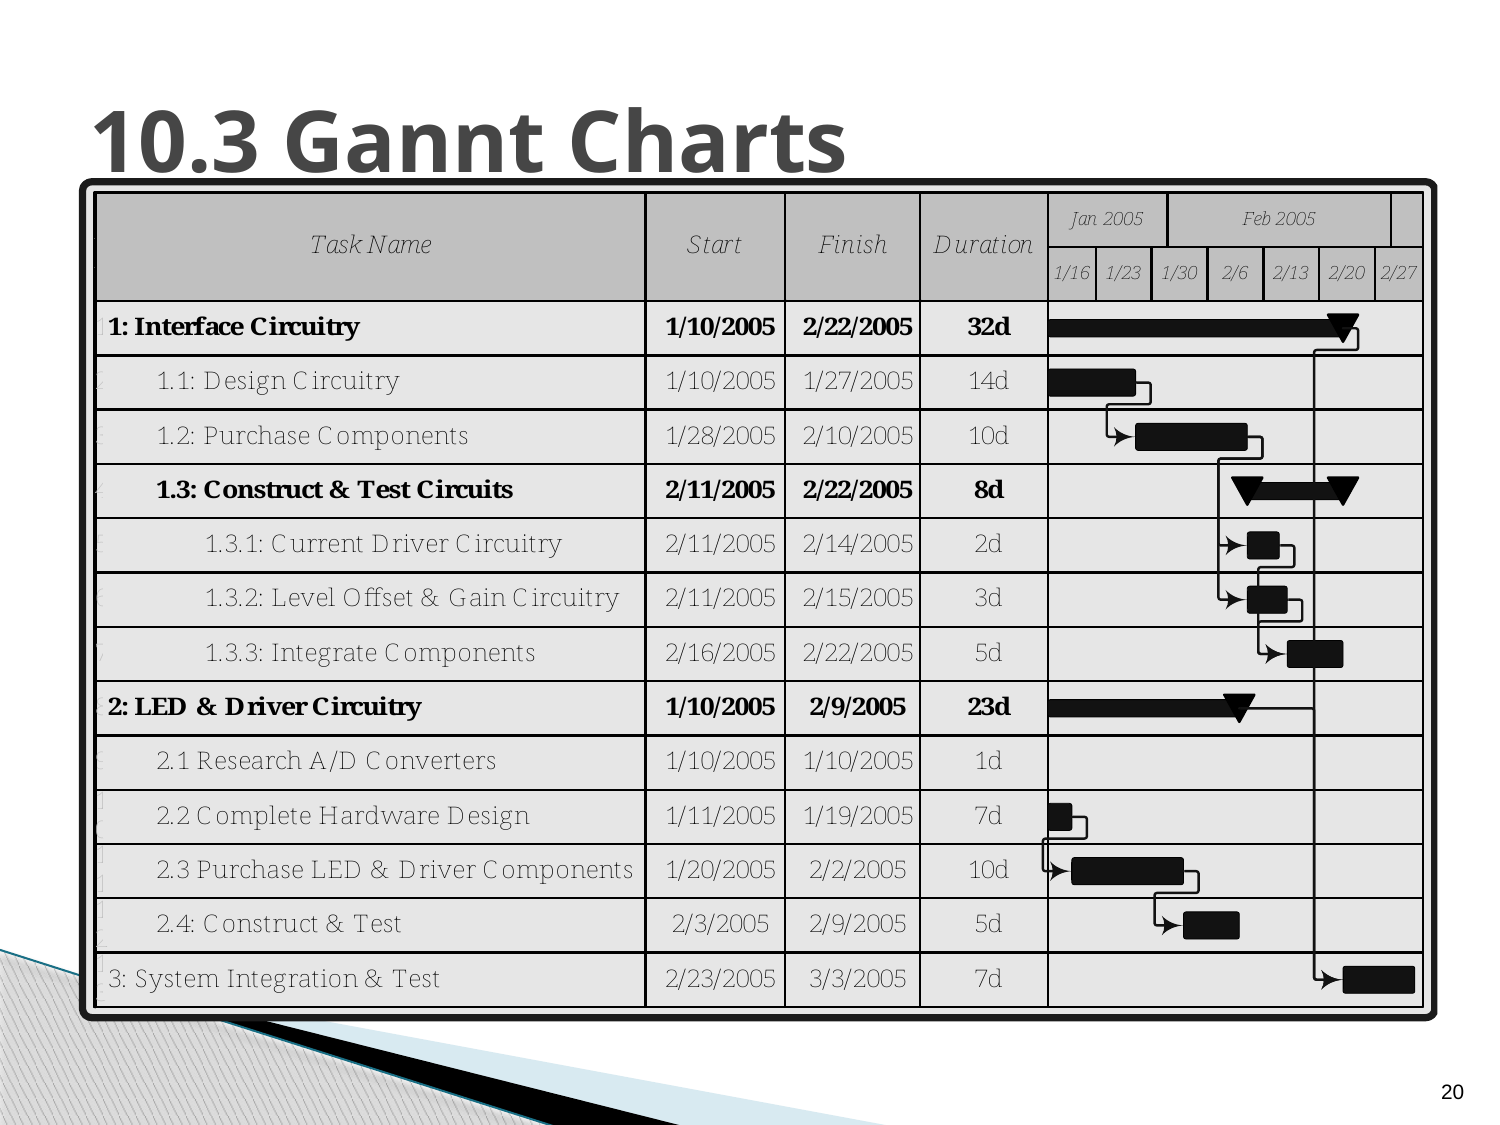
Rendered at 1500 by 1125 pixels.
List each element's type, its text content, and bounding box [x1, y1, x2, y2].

title 10.3 Gannt Charts [75, 45, 1388, 174]
picture [74, 174, 1438, 1024]
slide_number 20 [1418, 1051, 1479, 1112]
